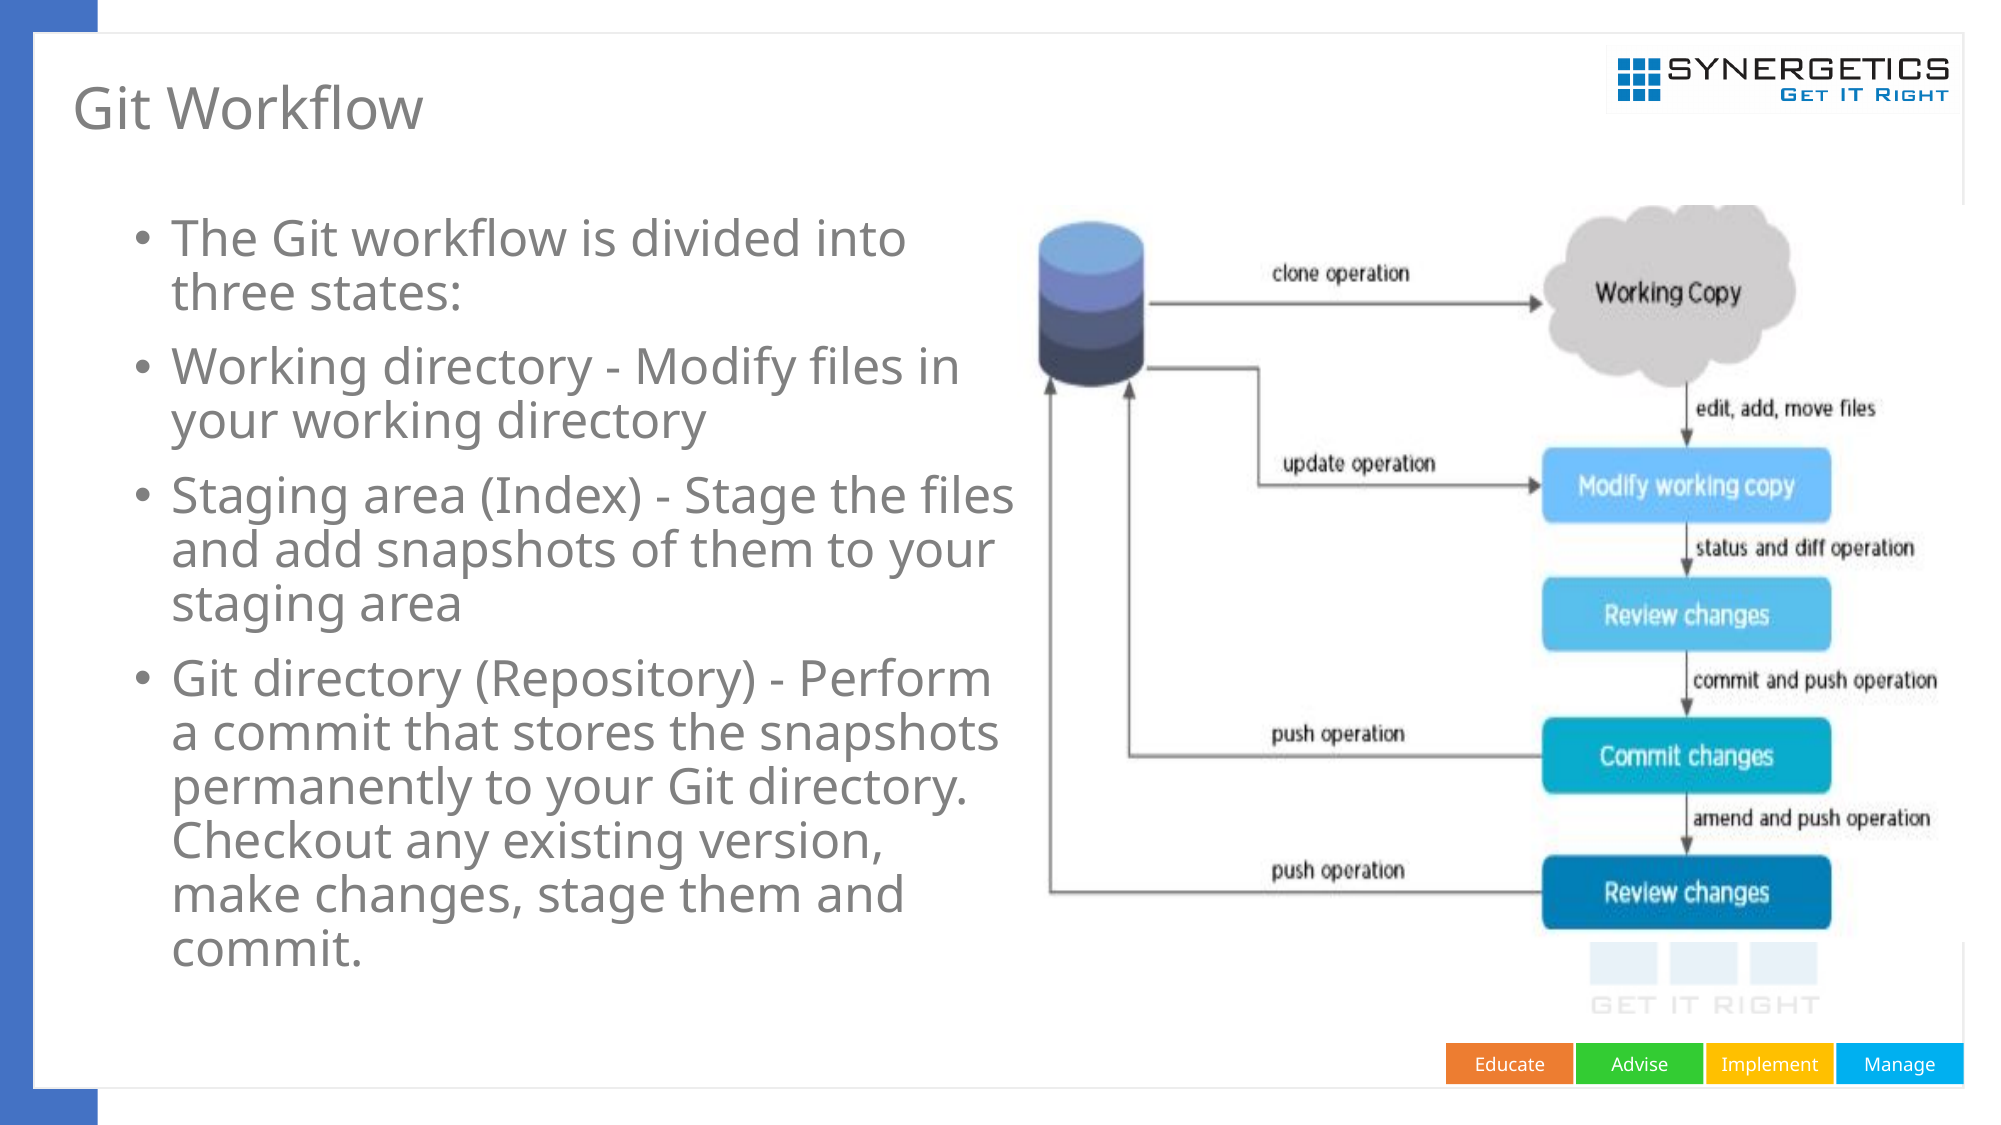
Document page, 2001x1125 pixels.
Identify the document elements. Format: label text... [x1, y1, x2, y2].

list The Git workflow is divided into three states: Working directory - Modify files in your working directory Staging area (Index) - Stage the files and add snapshots of them to your staging area Git directory (Repository) - Perform a commit that stores the snapshots permanently to your Git directory. Checkout any existing version, make changes, stage them and commit. [119, 205, 1038, 1035]
picture [1607, 45, 1960, 114]
title Git Workflow [57, 45, 1607, 177]
picture [1017, 205, 1969, 943]
